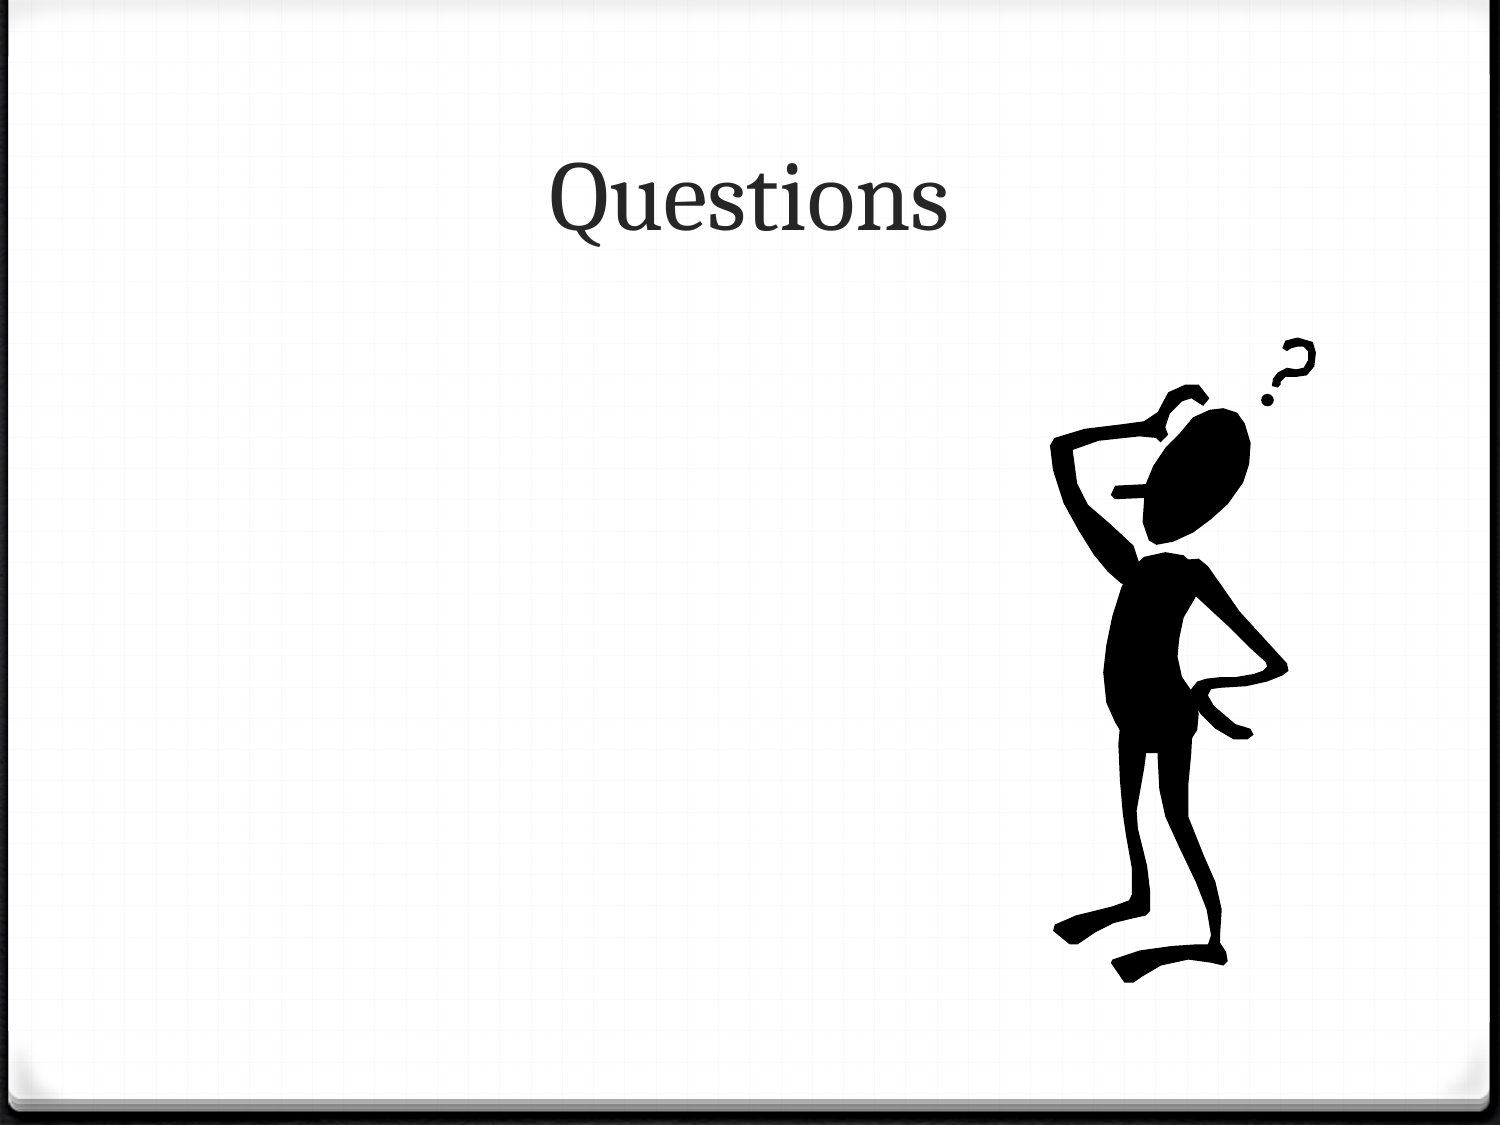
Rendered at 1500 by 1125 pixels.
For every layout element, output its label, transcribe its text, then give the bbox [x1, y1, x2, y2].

picture [0, 0, 1500, 1125]
title Questions [90, 71, 1410, 309]
